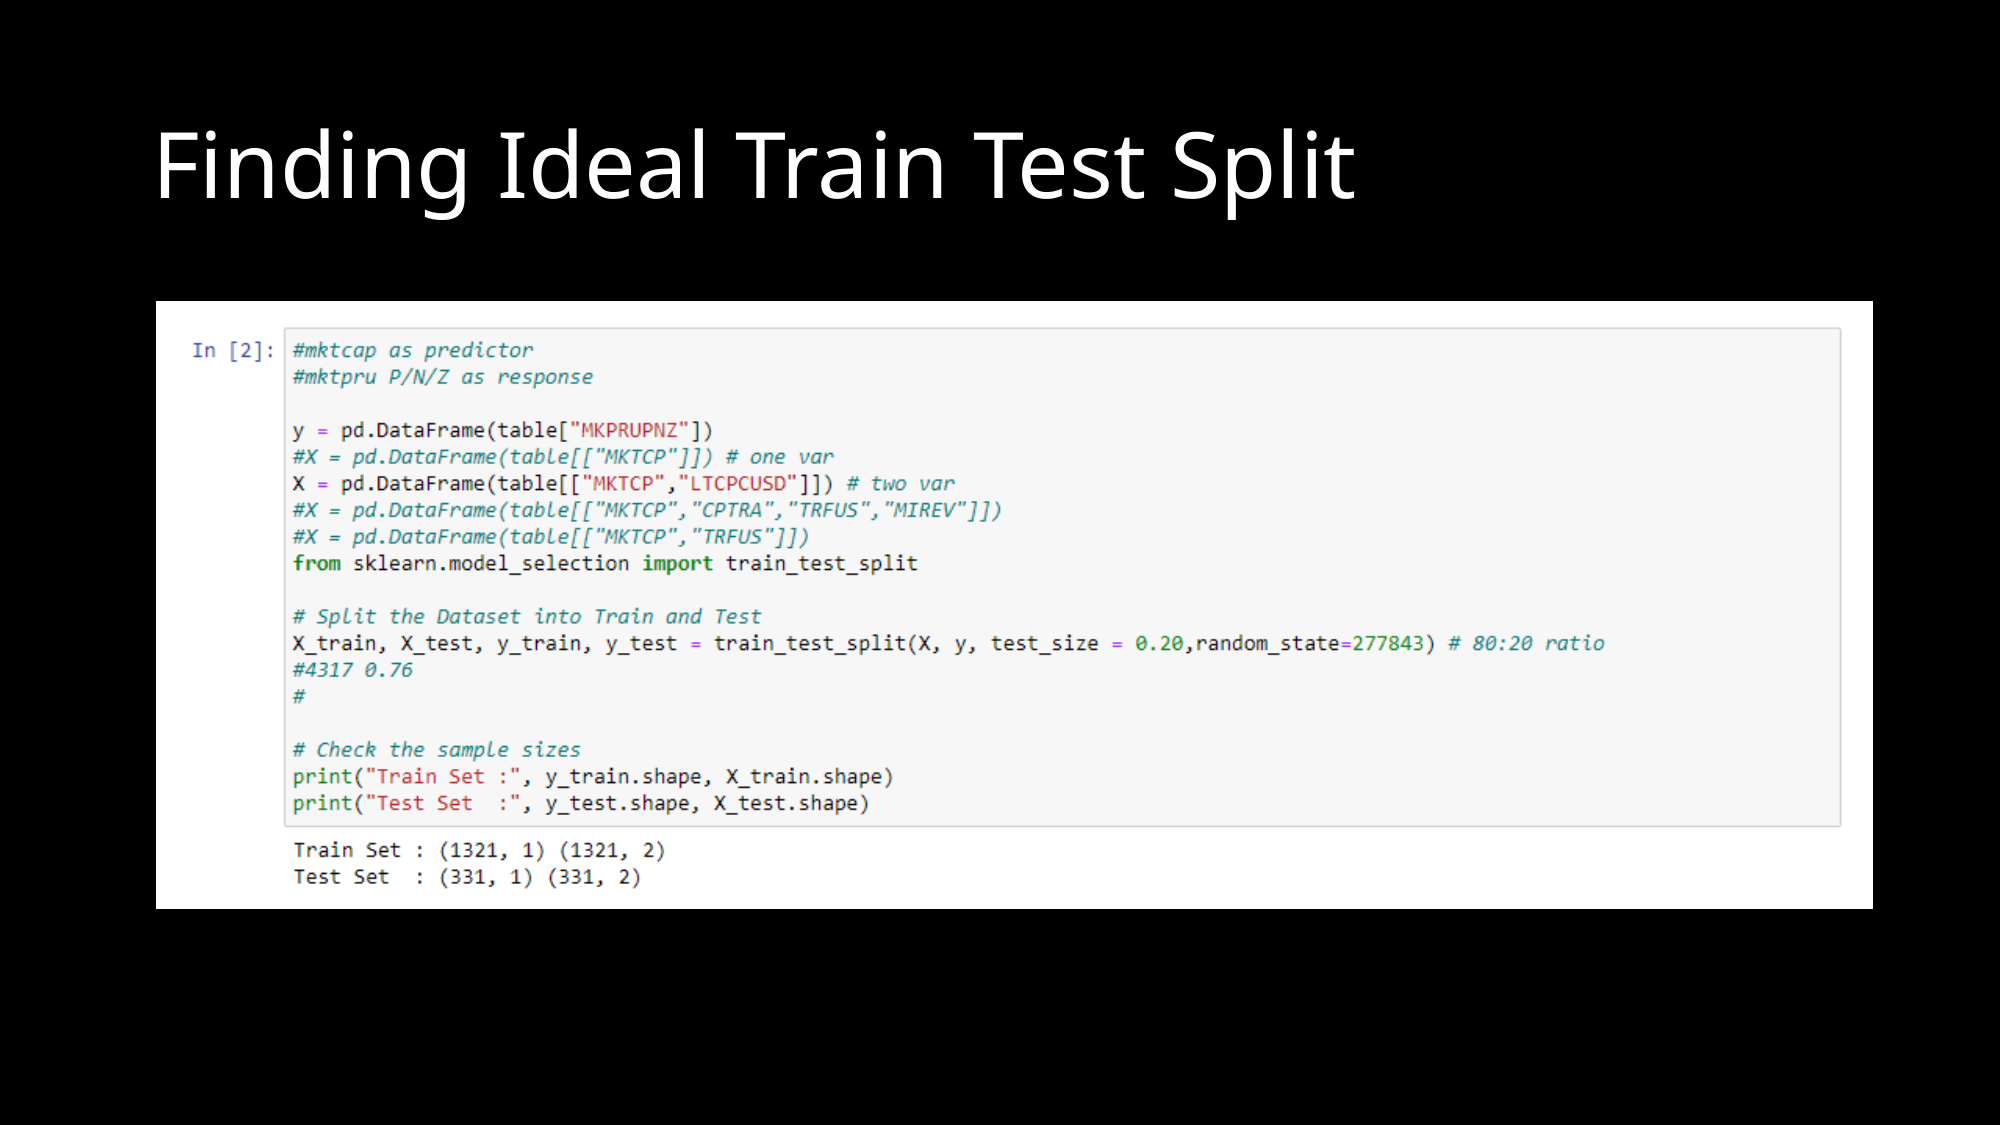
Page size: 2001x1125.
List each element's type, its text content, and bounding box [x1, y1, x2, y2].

title Finding Ideal Train Test Split [137, 59, 1863, 278]
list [156, 301, 1873, 909]
